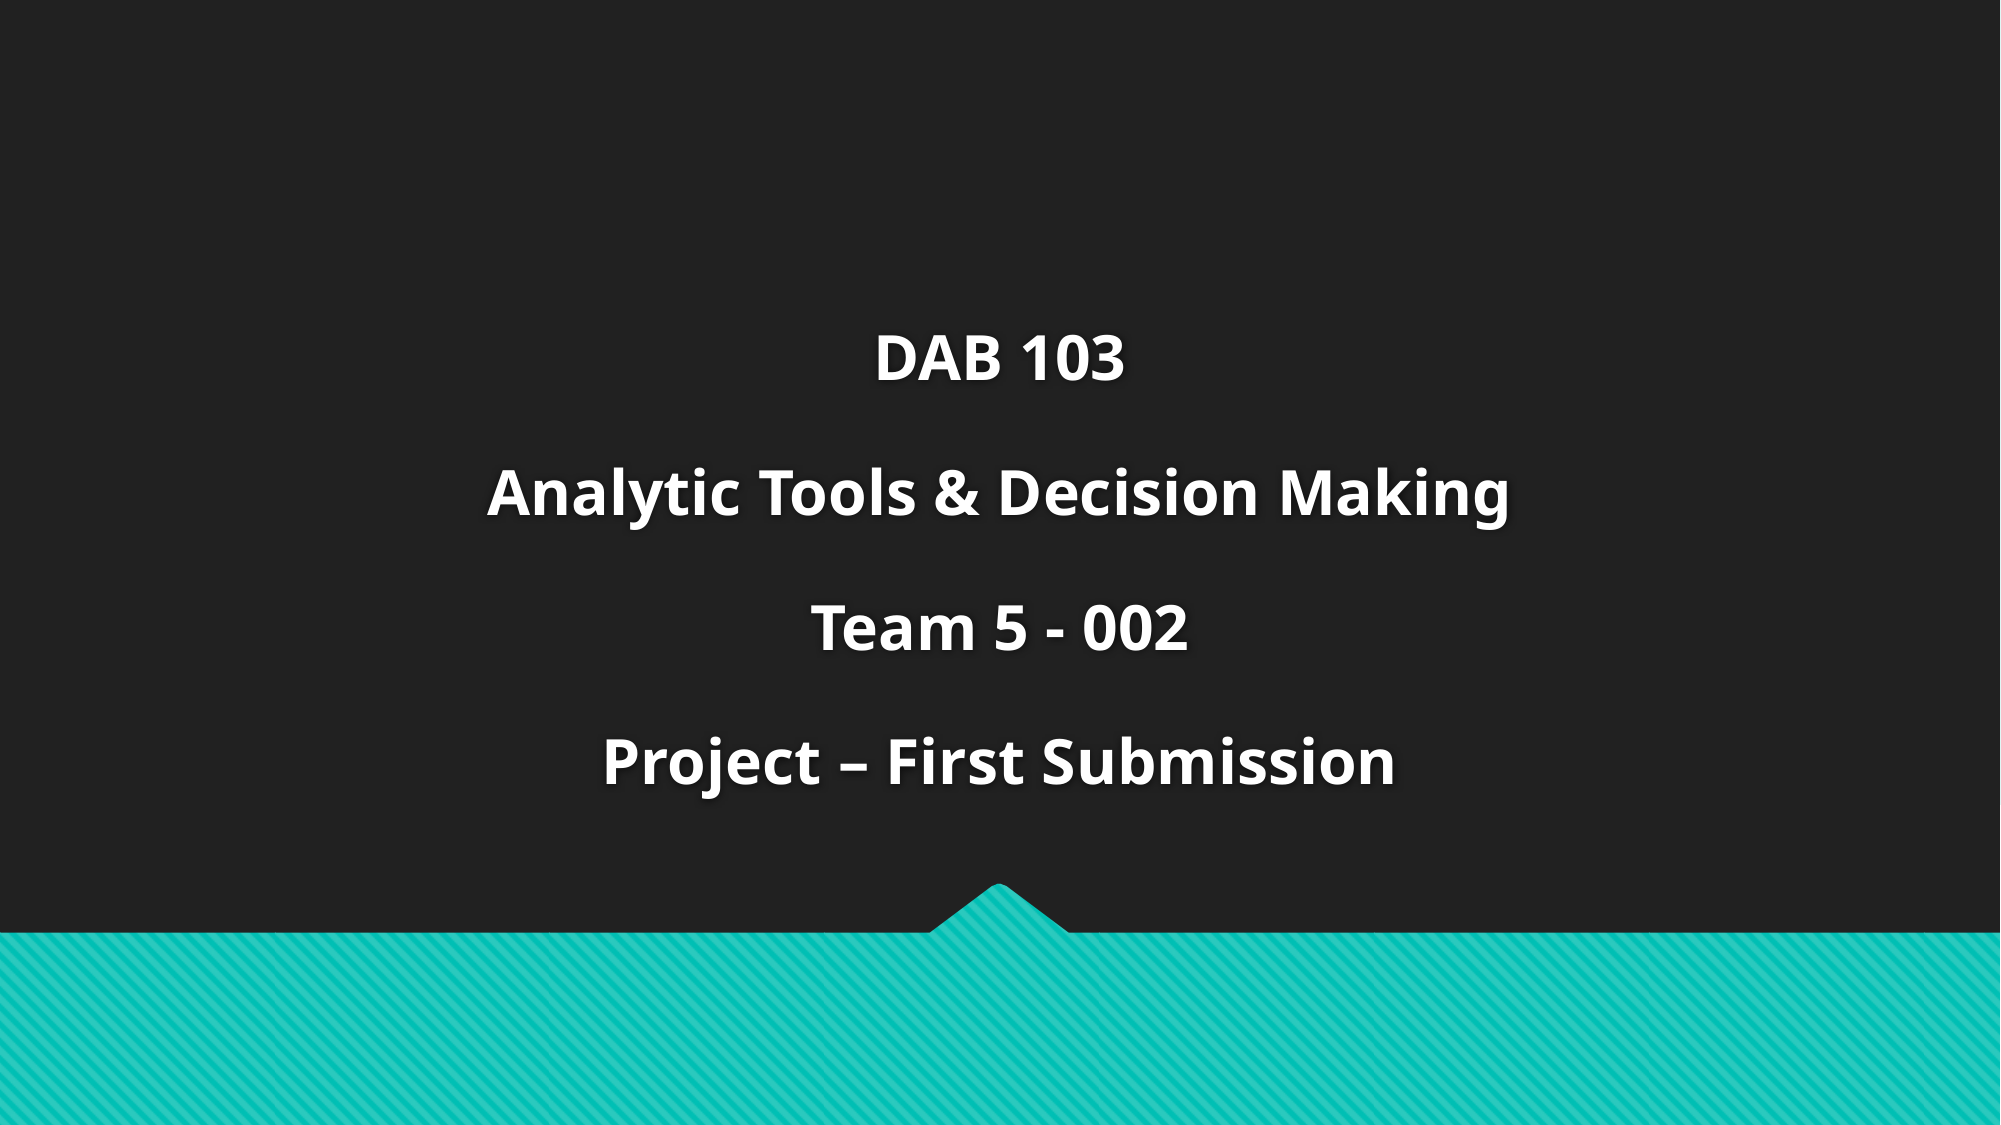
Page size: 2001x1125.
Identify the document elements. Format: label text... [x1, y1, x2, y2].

text_box [0, 883, 2000, 1125]
title DAB 103 Analytic Tools & Decision Making Team 5 - 002 Project – First Submission [132, 318, 1868, 807]
text_box [0, 0, 2000, 931]
